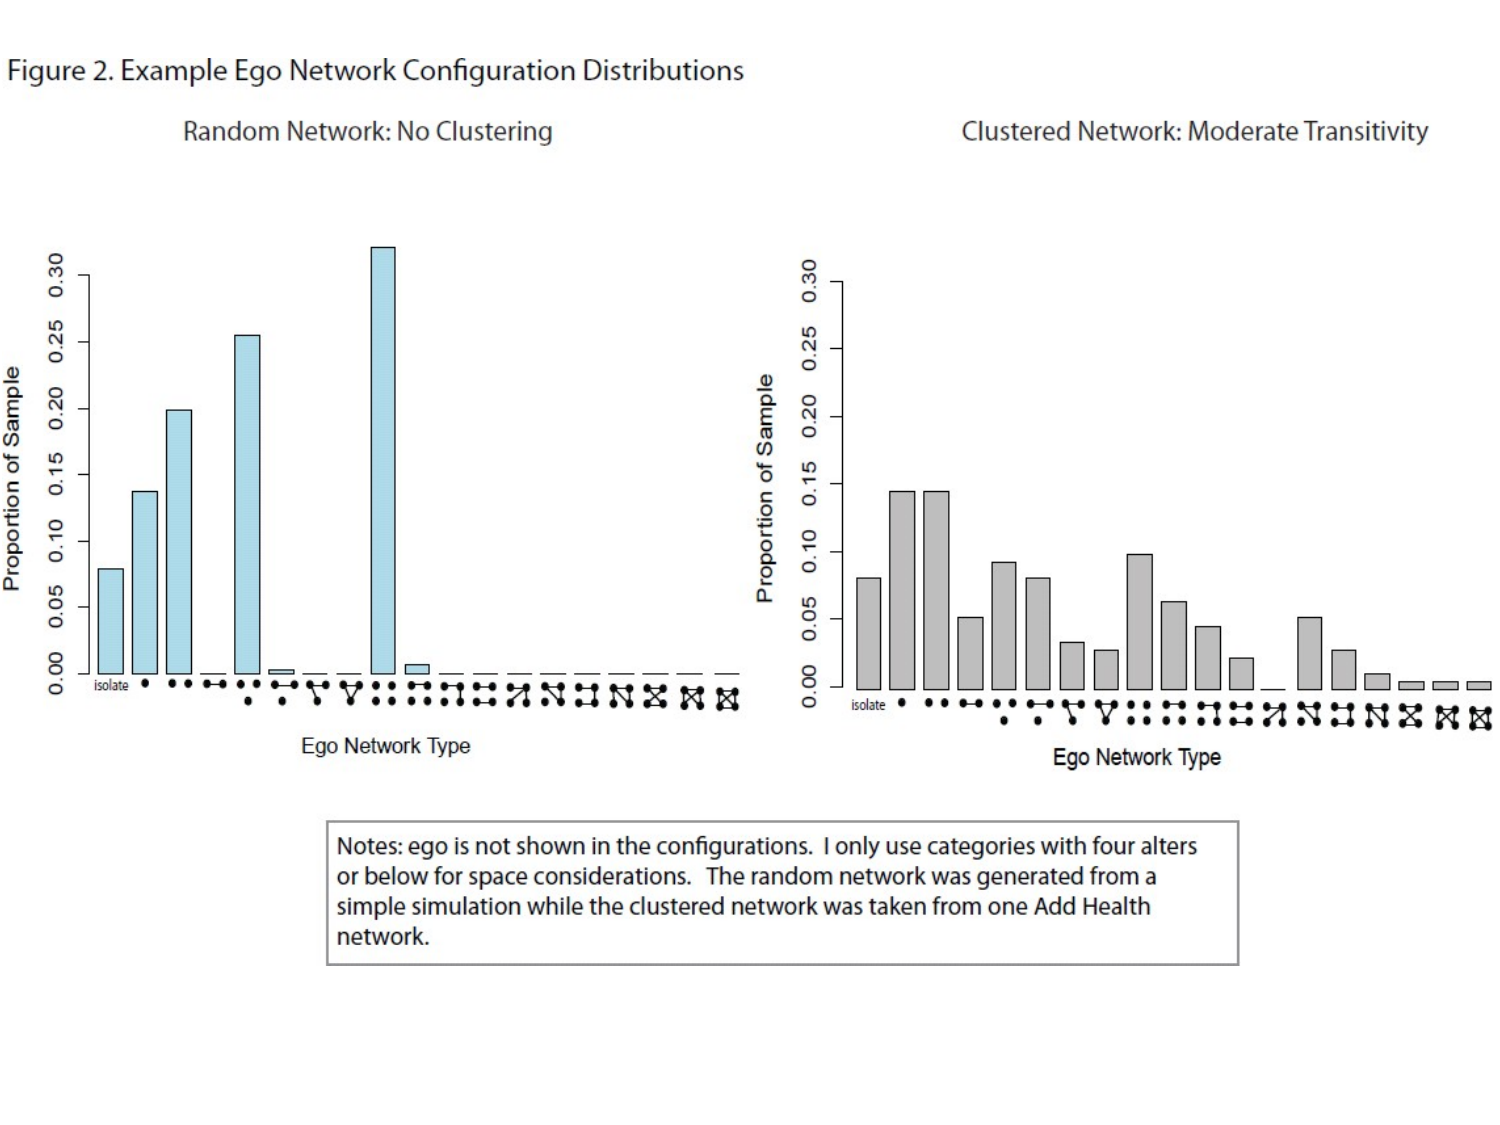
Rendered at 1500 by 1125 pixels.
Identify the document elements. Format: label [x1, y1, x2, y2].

picture [2, 58, 1493, 966]
